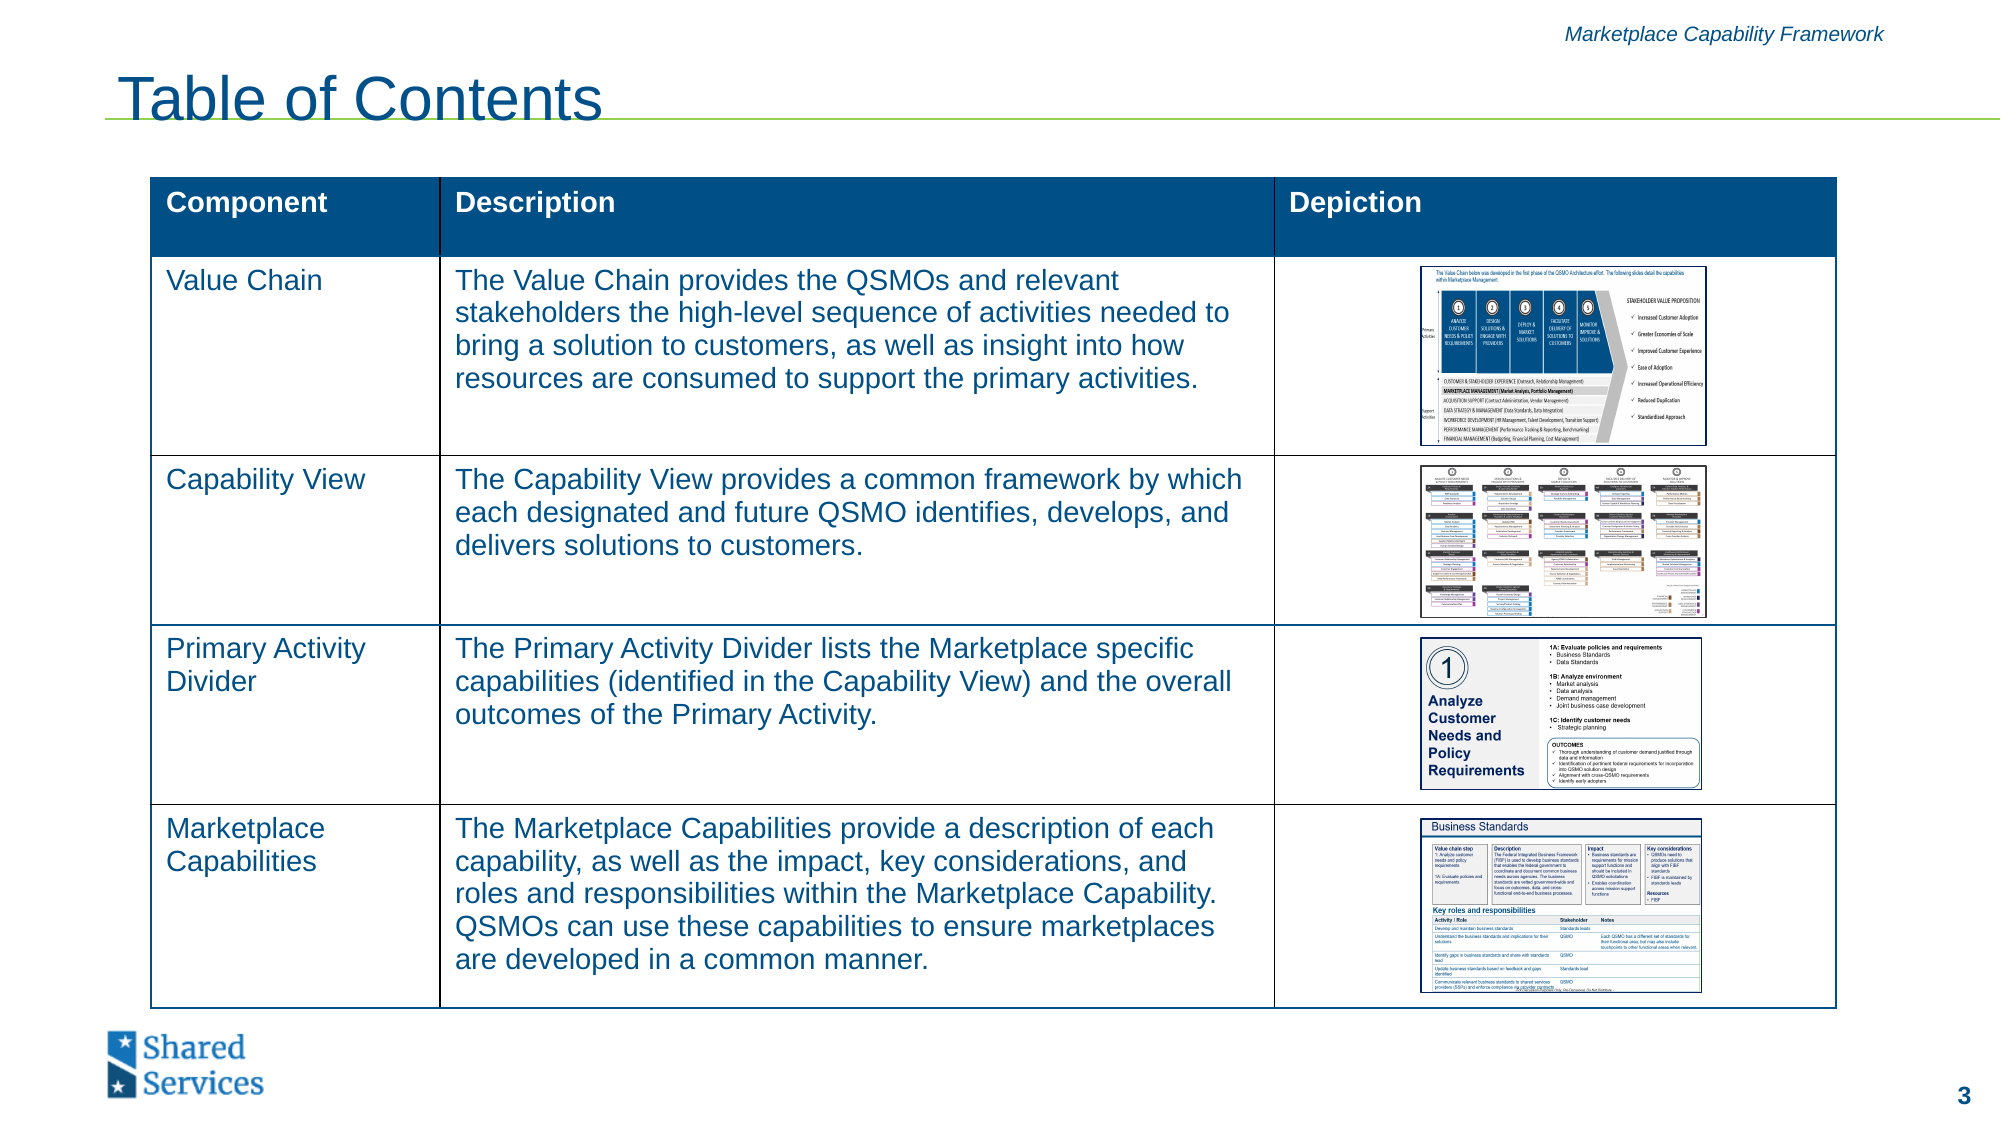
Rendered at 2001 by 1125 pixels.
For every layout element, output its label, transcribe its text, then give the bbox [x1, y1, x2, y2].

table_header Depiction [1275, 179, 1835, 255]
picture [1421, 267, 1706, 446]
table_cell The Capability View provides a common framework by which each designated and future QSMO identifies, develops, and delivers solutions to customers. [441, 456, 1274, 624]
table_header Component [152, 179, 439, 255]
title Table of Contents [102, 25, 1898, 166]
table_cell The Marketplace Capabilities provide a description of each capability, as well as the impact, key considerations, and roles and responsibilities within the Marketplace Capability. QSMOs can use these capabilities to ensure marketplaces are developed in a common manner. [441, 805, 1274, 1007]
table_cell [1275, 257, 1835, 455]
picture [100, 1020, 268, 1107]
table_cell [1275, 626, 1835, 804]
table_cell Marketplace Capabilities [152, 805, 439, 1007]
table_cell [1275, 456, 1835, 624]
table_cell The Primary Activity Divider lists the Marketplace specific capabilities (identified in the Capability View) and the overall outcomes of the Primary Activity. [441, 626, 1274, 804]
table_header Description [441, 179, 1274, 255]
footer Marketplace Capability Framework [1325, 12, 1900, 55]
table_cell Primary Activity Divider [152, 626, 439, 804]
table_cell Capability View [152, 456, 439, 624]
table_cell Value Chain [152, 257, 439, 455]
slide_number 3 [1866, 1038, 1987, 1125]
picture [1421, 466, 1706, 617]
picture [1421, 819, 1701, 992]
table_cell The Value Chain provides the QSMOs and relevant stakeholders the high-level sequence of activities needed to bring a solution to customers, as well as insight into how resources are consumed to support the primary activities. [441, 257, 1274, 455]
picture [1421, 638, 1701, 789]
table_cell [1275, 805, 1835, 1007]
